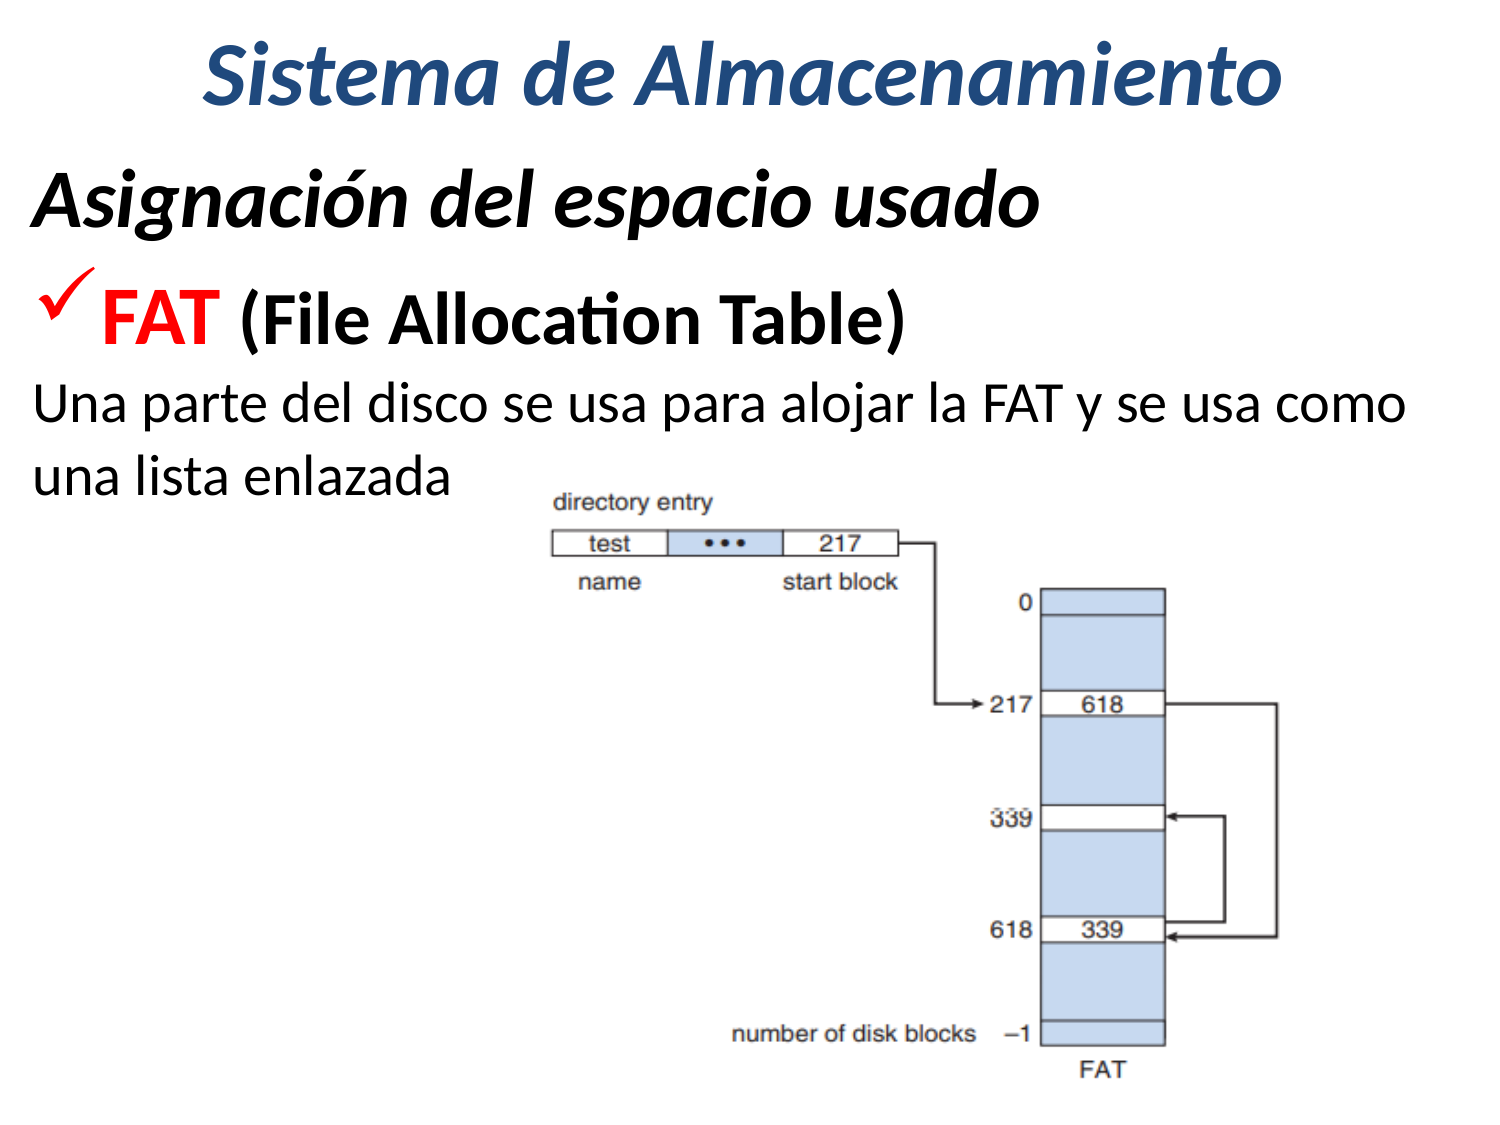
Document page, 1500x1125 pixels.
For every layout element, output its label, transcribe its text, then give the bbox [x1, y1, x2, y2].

list Asignación del espacio usado FAT (File Allocation Table) Una parte del disco se usa para alojar la FAT y se usa como una lista enlazada [17, 137, 1474, 1106]
picture [501, 467, 1353, 1107]
title Sistema de Almacenamiento [17, 0, 1471, 137]
